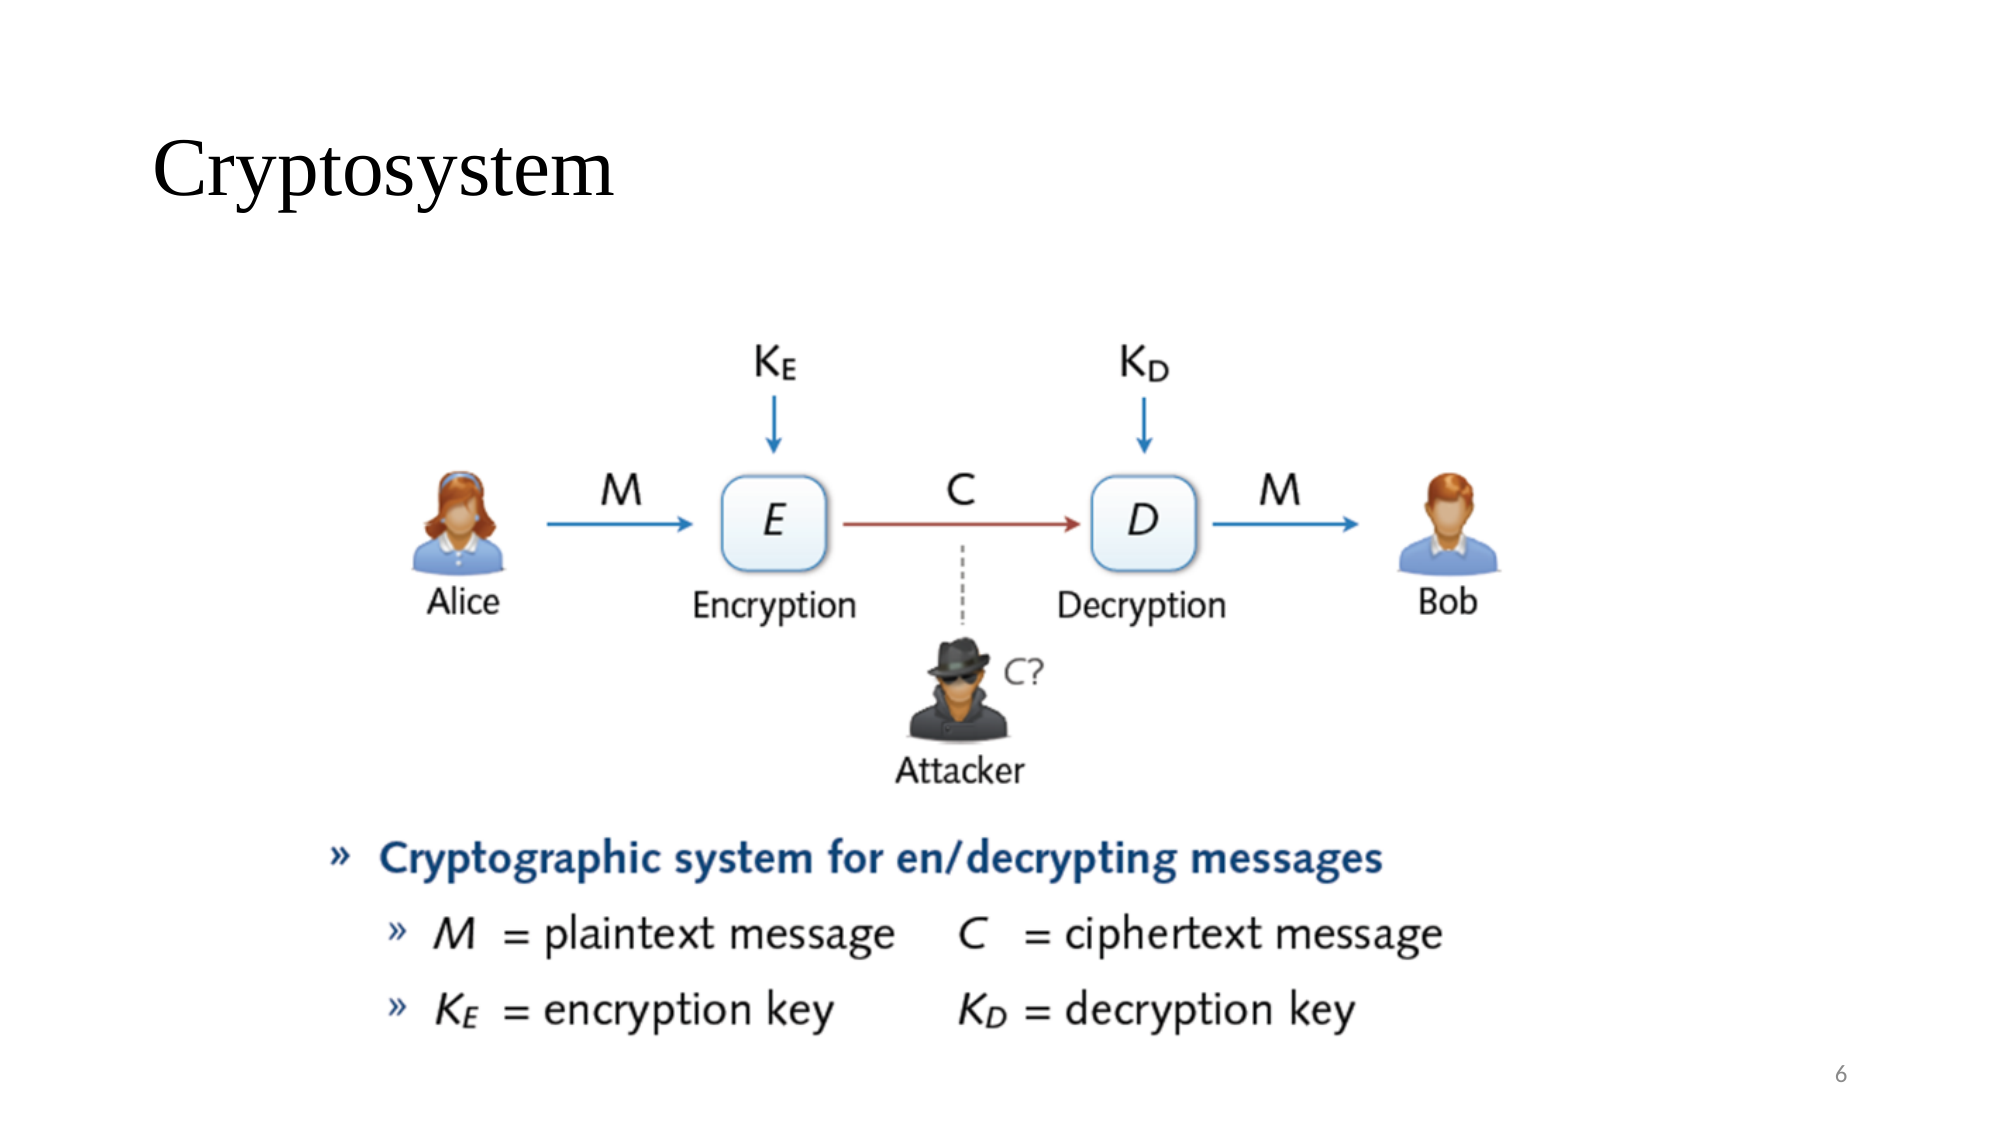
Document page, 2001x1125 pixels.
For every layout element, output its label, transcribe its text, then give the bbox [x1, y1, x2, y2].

slide_number 6 [1689, 1042, 1863, 1103]
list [201, 234, 1689, 1125]
title Cryptosystem [137, 59, 1863, 278]
